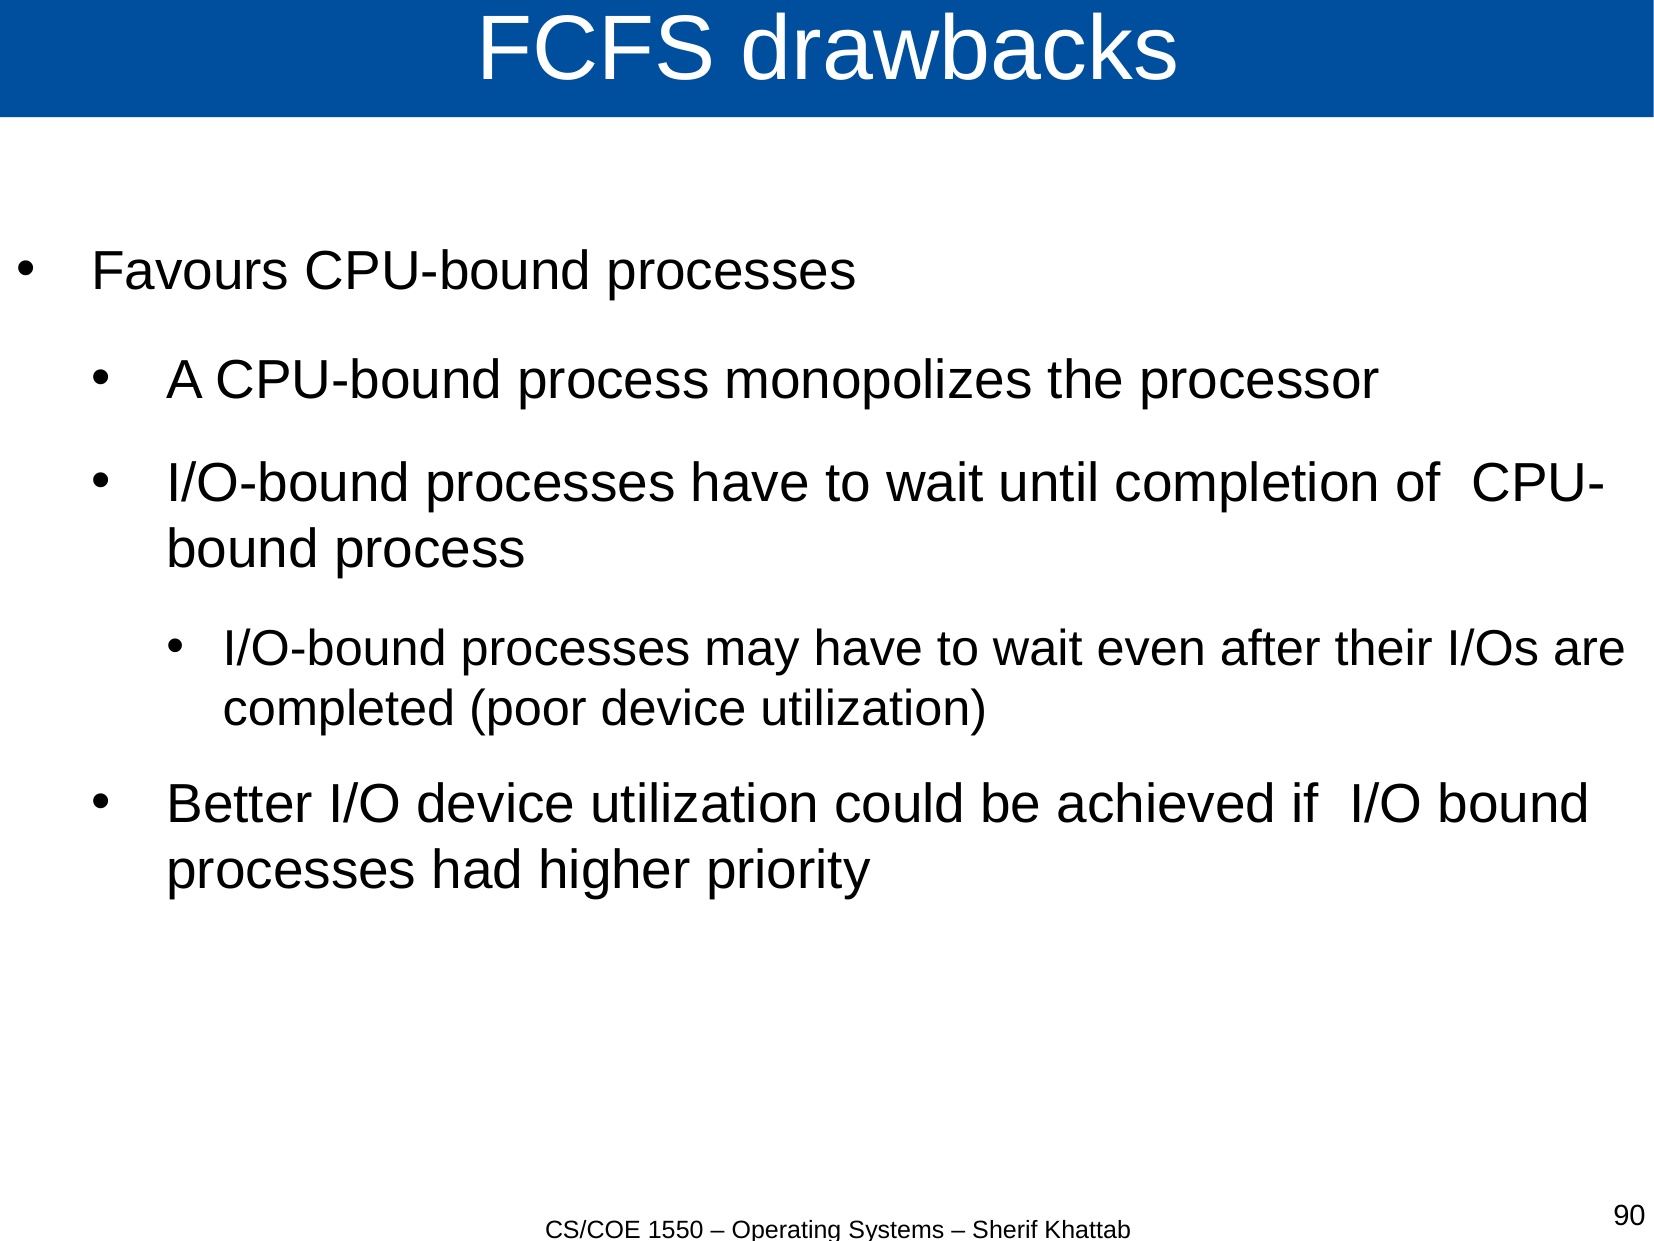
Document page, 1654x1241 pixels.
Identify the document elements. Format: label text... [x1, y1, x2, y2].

list Favours CPU-bound processes A CPU-bound process monopolizes the processor I/O-bound processes have to wait until completion of CPU-bound process I/O-bound processes may have to wait even after their I/Os are completed (poor device utilization) Better I/O device utilization could be achieved if I/O bound processes had higher priority [0, 117, 1654, 1195]
footer CS/COE 1550 – Operating Systems – Sherif Khattab [460, 1190, 1217, 1241]
slide_number 90 [1265, 1198, 1647, 1241]
title FCFS drawbacks [0, 0, 1654, 117]
